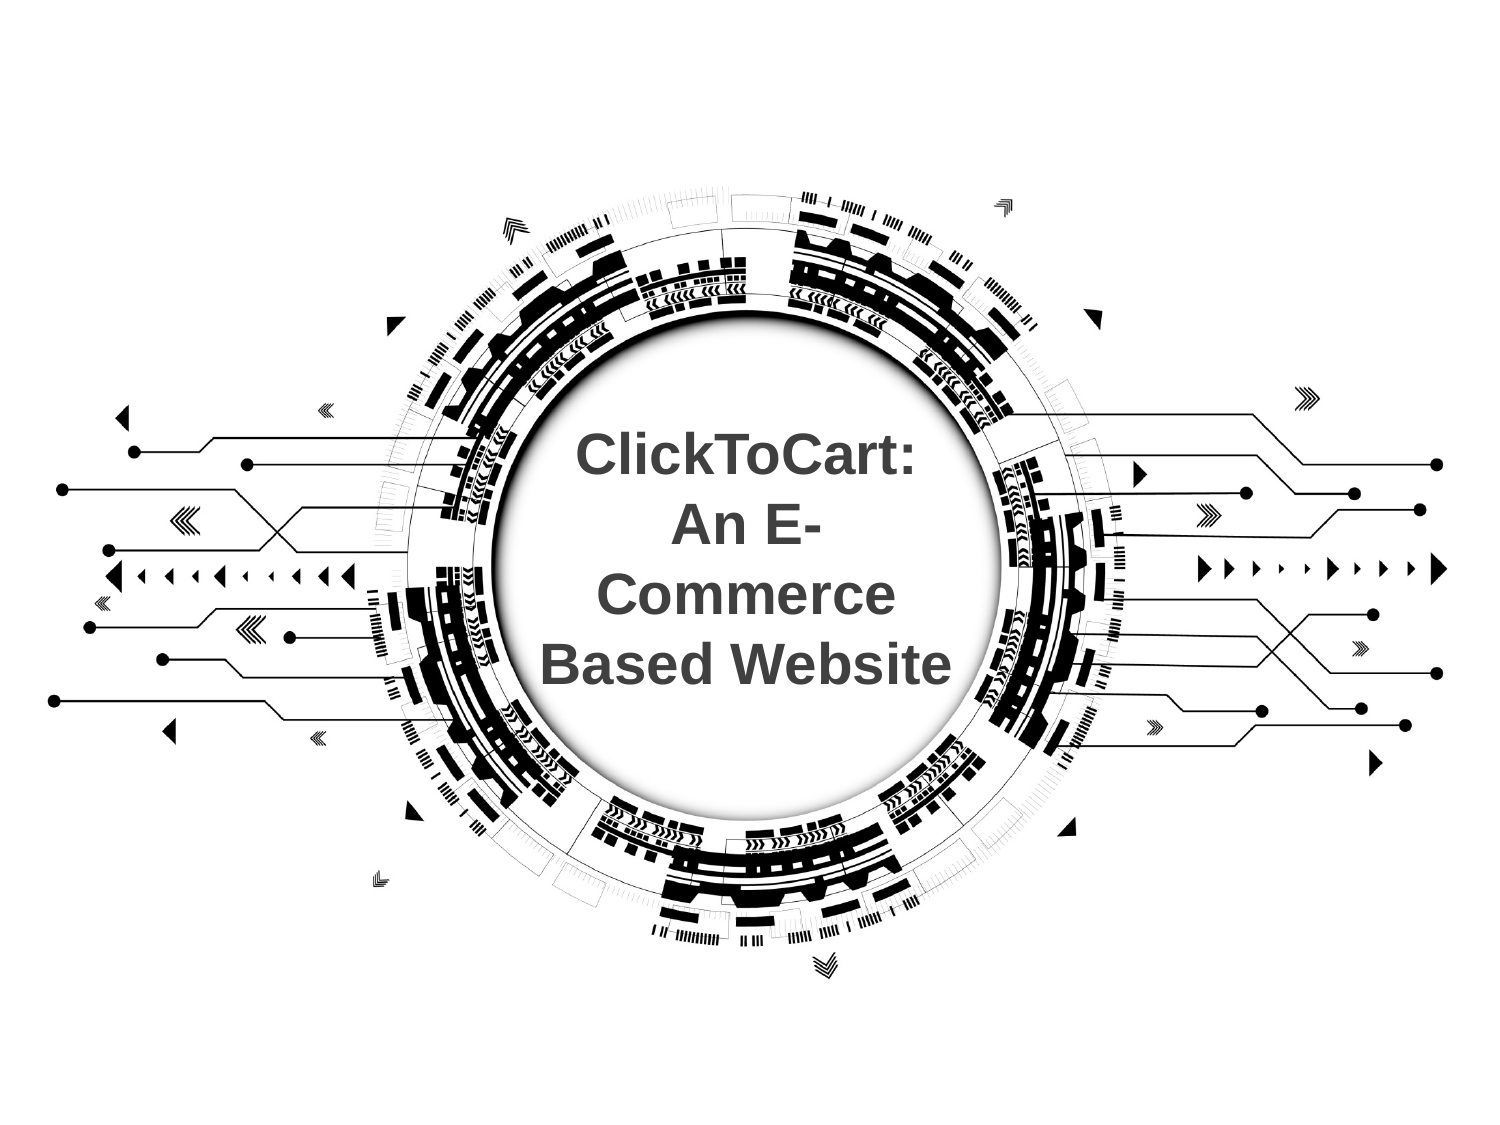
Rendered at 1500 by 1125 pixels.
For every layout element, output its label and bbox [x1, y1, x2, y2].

picture [12, 111, 1482, 1004]
